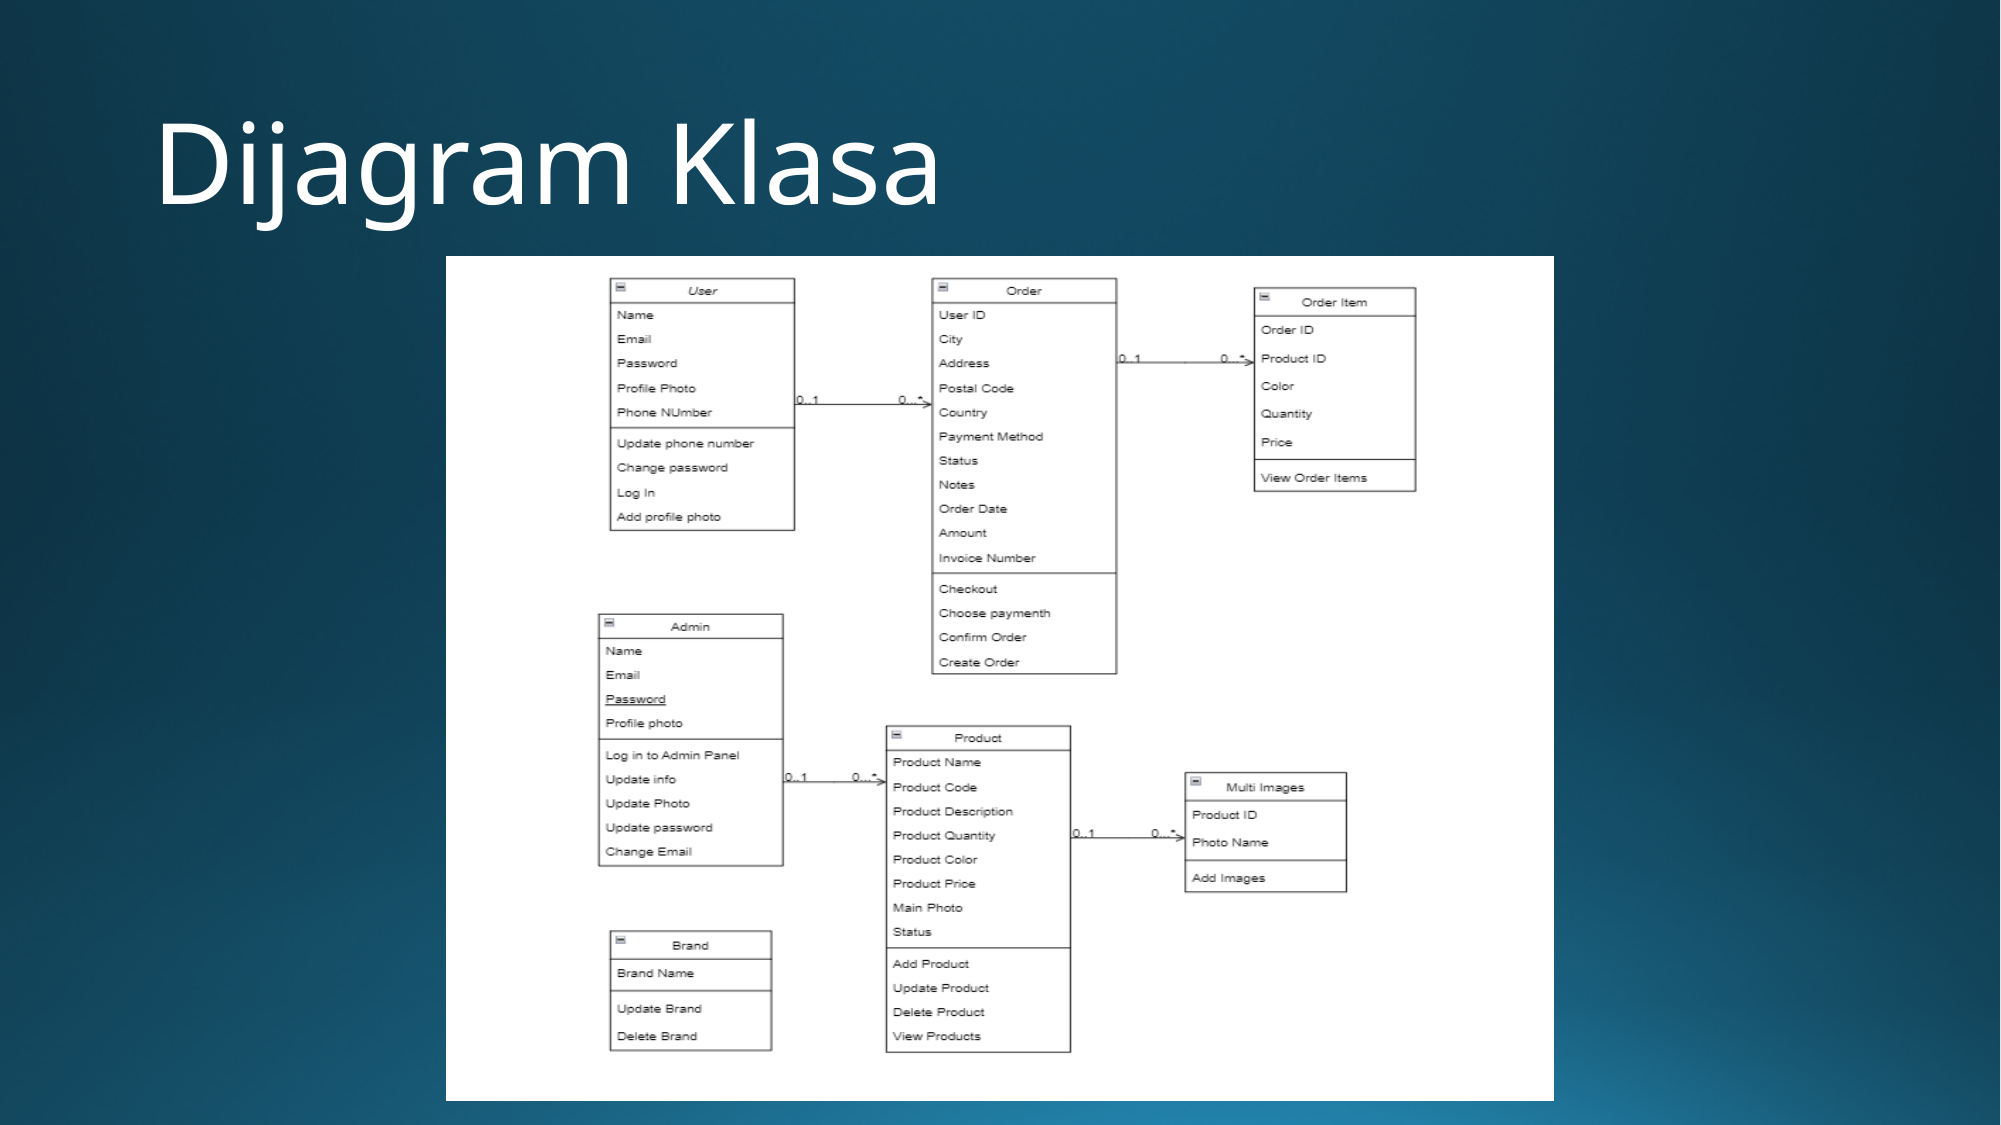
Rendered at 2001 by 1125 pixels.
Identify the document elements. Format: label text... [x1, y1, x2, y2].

picture [0, 0, 2001, 1125]
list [446, 256, 1554, 1101]
title Dijagram Klasa [137, 59, 1863, 278]
